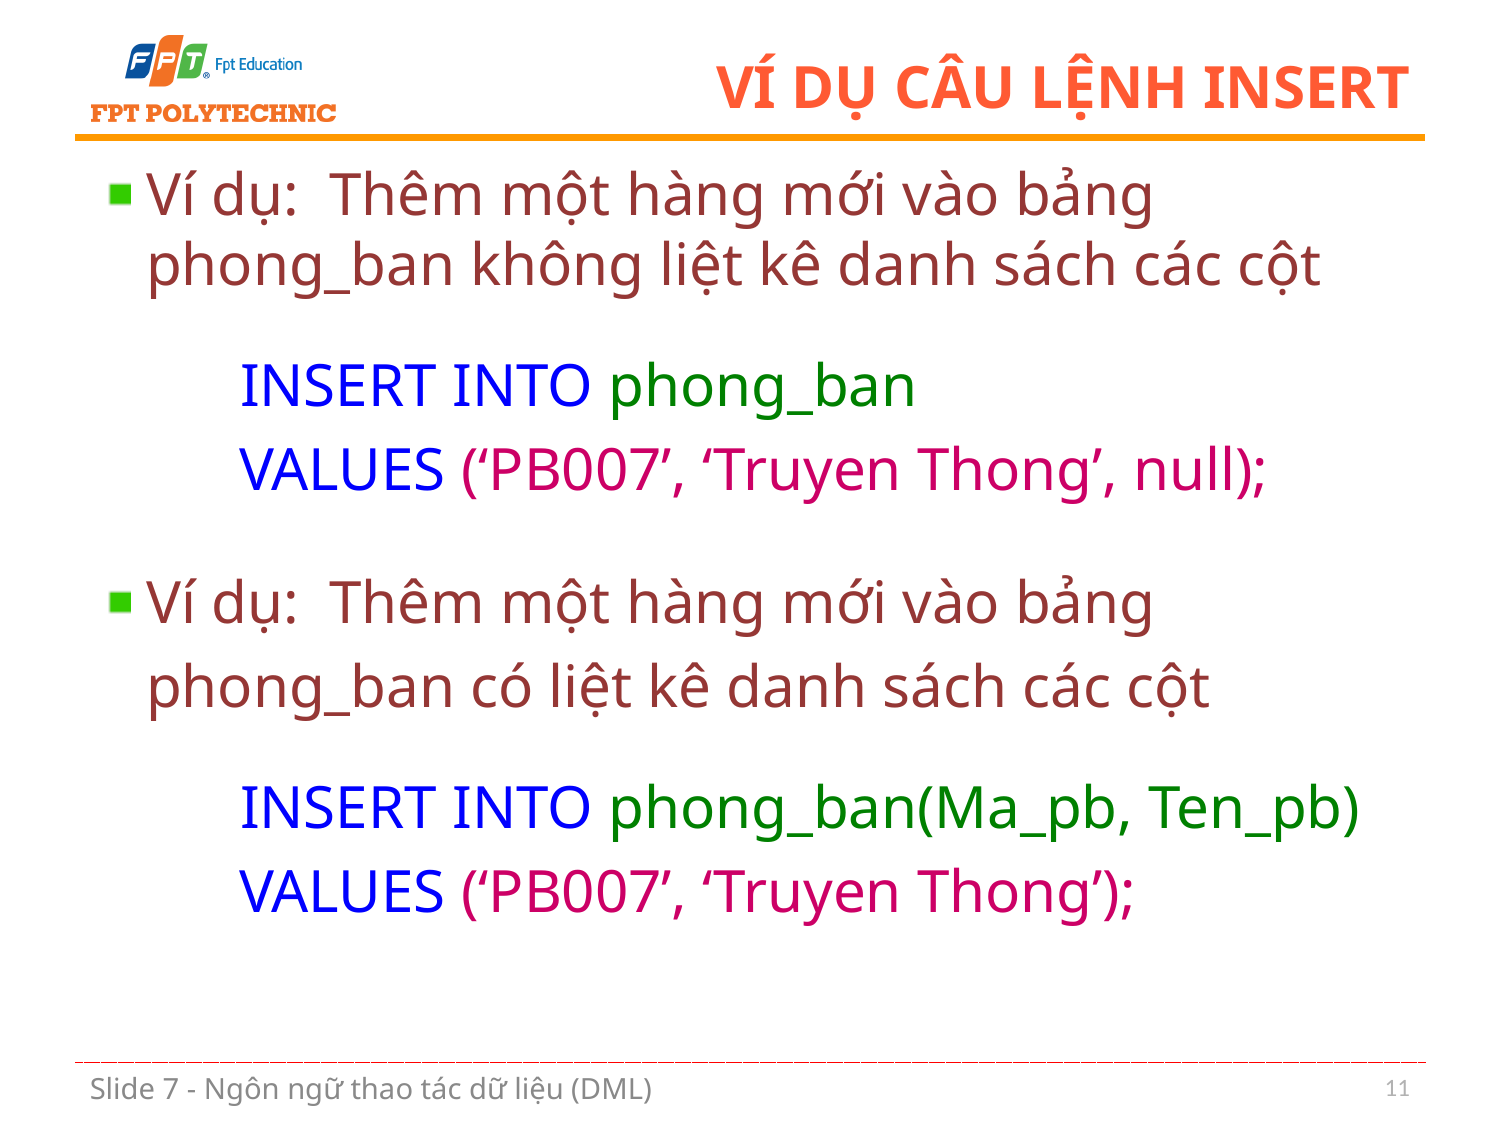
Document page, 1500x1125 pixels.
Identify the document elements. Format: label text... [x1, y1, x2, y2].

list Ví dụ: Thêm một hàng mới vào bảng phong_ban không liệt kê danh sách các cột INSERT INTO phong_ban VALUES (‘PB007’, ‘Truyen Thong’, null); Ví dụ: Thêm một hàng mới vào bảng phong_ban có liệt kê danh sách các cột INSERT INTO phong_ban(Ma_pb, Ten_pb) VALUES (‘PB007’, ‘Truyen Thong’); [75, 149, 1425, 1038]
picture [91, 35, 338, 122]
title Ví dụ Câu lệnh insert [337, 45, 1425, 125]
picture [90, 171, 131, 213]
slide_number 11 [1074, 1062, 1425, 1110]
picture [90, 579, 131, 621]
